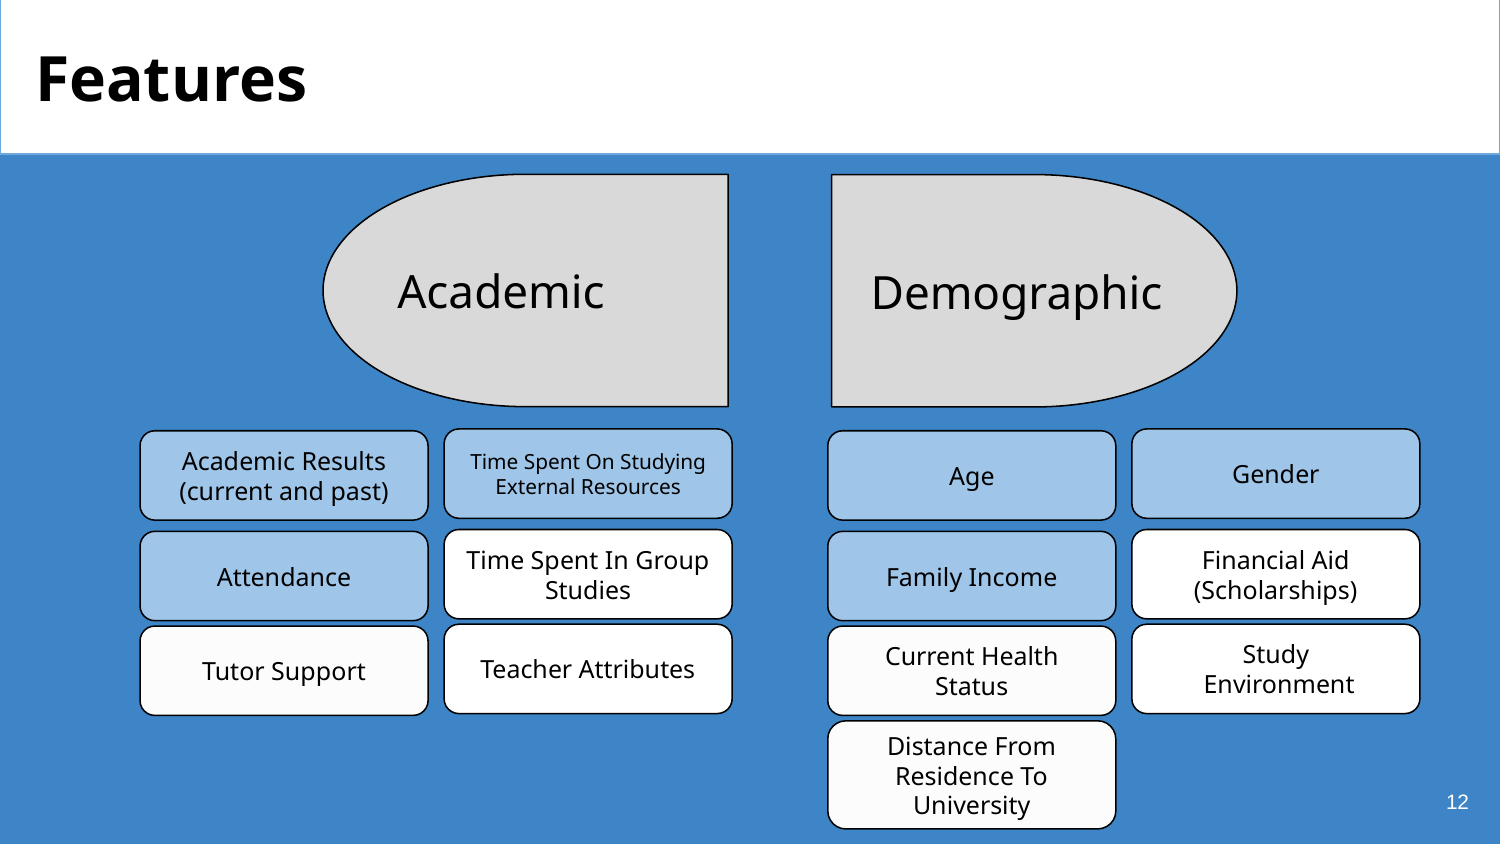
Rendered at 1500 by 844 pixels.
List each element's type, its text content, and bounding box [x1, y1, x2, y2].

text_box Distance From Residence To University [827, 720, 1116, 829]
text_box Academic [323, 174, 729, 407]
text_box Time Spent On Studying External Resources [444, 428, 733, 519]
text_box Current Health Status [827, 626, 1116, 716]
text_box Family Income [827, 531, 1116, 621]
text_box Demographic [831, 174, 1237, 407]
text_box [0, 0, 1500, 155]
slide_number ‹#› [1394, 769, 1484, 834]
text_box Academic Results (current and past) [140, 430, 429, 521]
text_box Time Spent In Group Studies [444, 529, 733, 619]
text_box Attendance [140, 531, 429, 621]
text_box Financial Aid (Scholarships) [1131, 529, 1420, 619]
text_box Tutor Support [140, 626, 429, 716]
text_box Age [827, 430, 1116, 521]
title Features [20, 7, 1484, 145]
text_box Gender [1131, 428, 1420, 519]
text_box Study Environment [1131, 624, 1420, 714]
text_box Teacher Attributes [444, 624, 733, 714]
